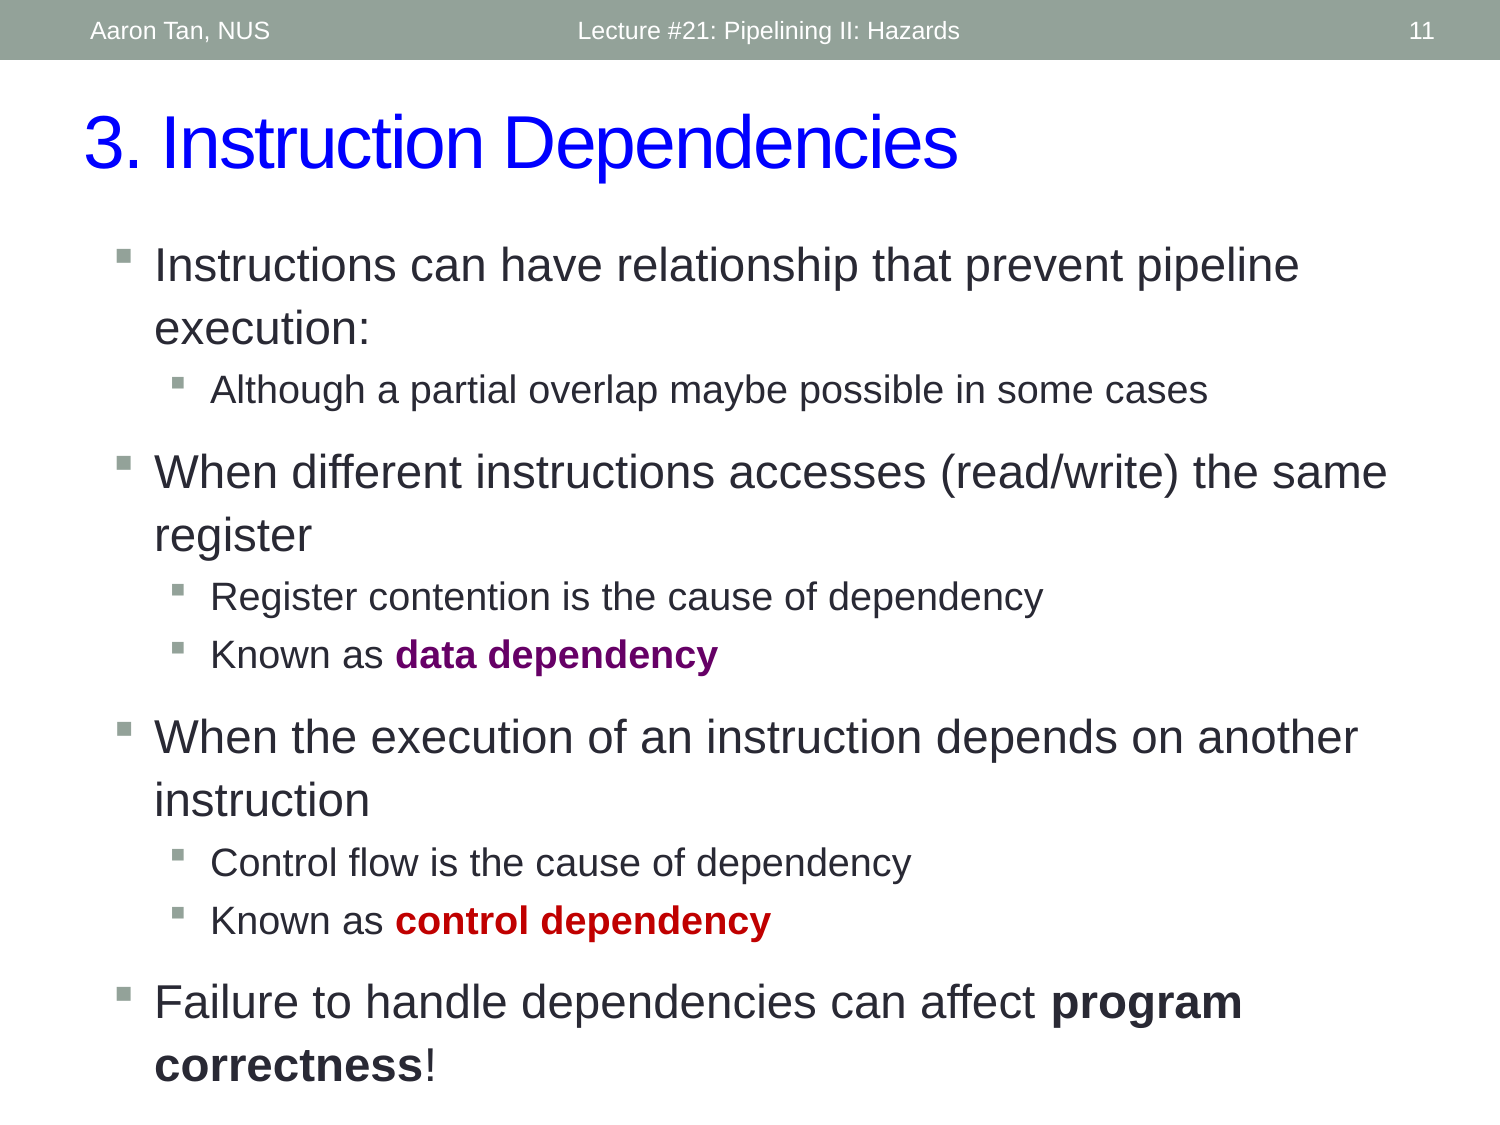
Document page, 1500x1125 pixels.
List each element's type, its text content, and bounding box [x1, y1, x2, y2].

slide_number 11 [1308, 3, 1450, 57]
slide_number Aaron Tan, NUS [75, 3, 550, 57]
list Instructions can have relationship that prevent pipeline execution: Although a partial overlap maybe possible in some cases When different instructions accesses (read/write) the same register Register contention is the cause of dependency Known as data dependency When the execution of an instruction depends on another instruction Control flow is the cause of dependency Known as control dependency Failure to handle dependencies can affect program correctness! [97, 220, 1448, 1105]
footer Lecture #21: Pipelining II: Hazards [562, 3, 1238, 57]
title 3. Instruction Dependencies [68, 86, 1478, 192]
